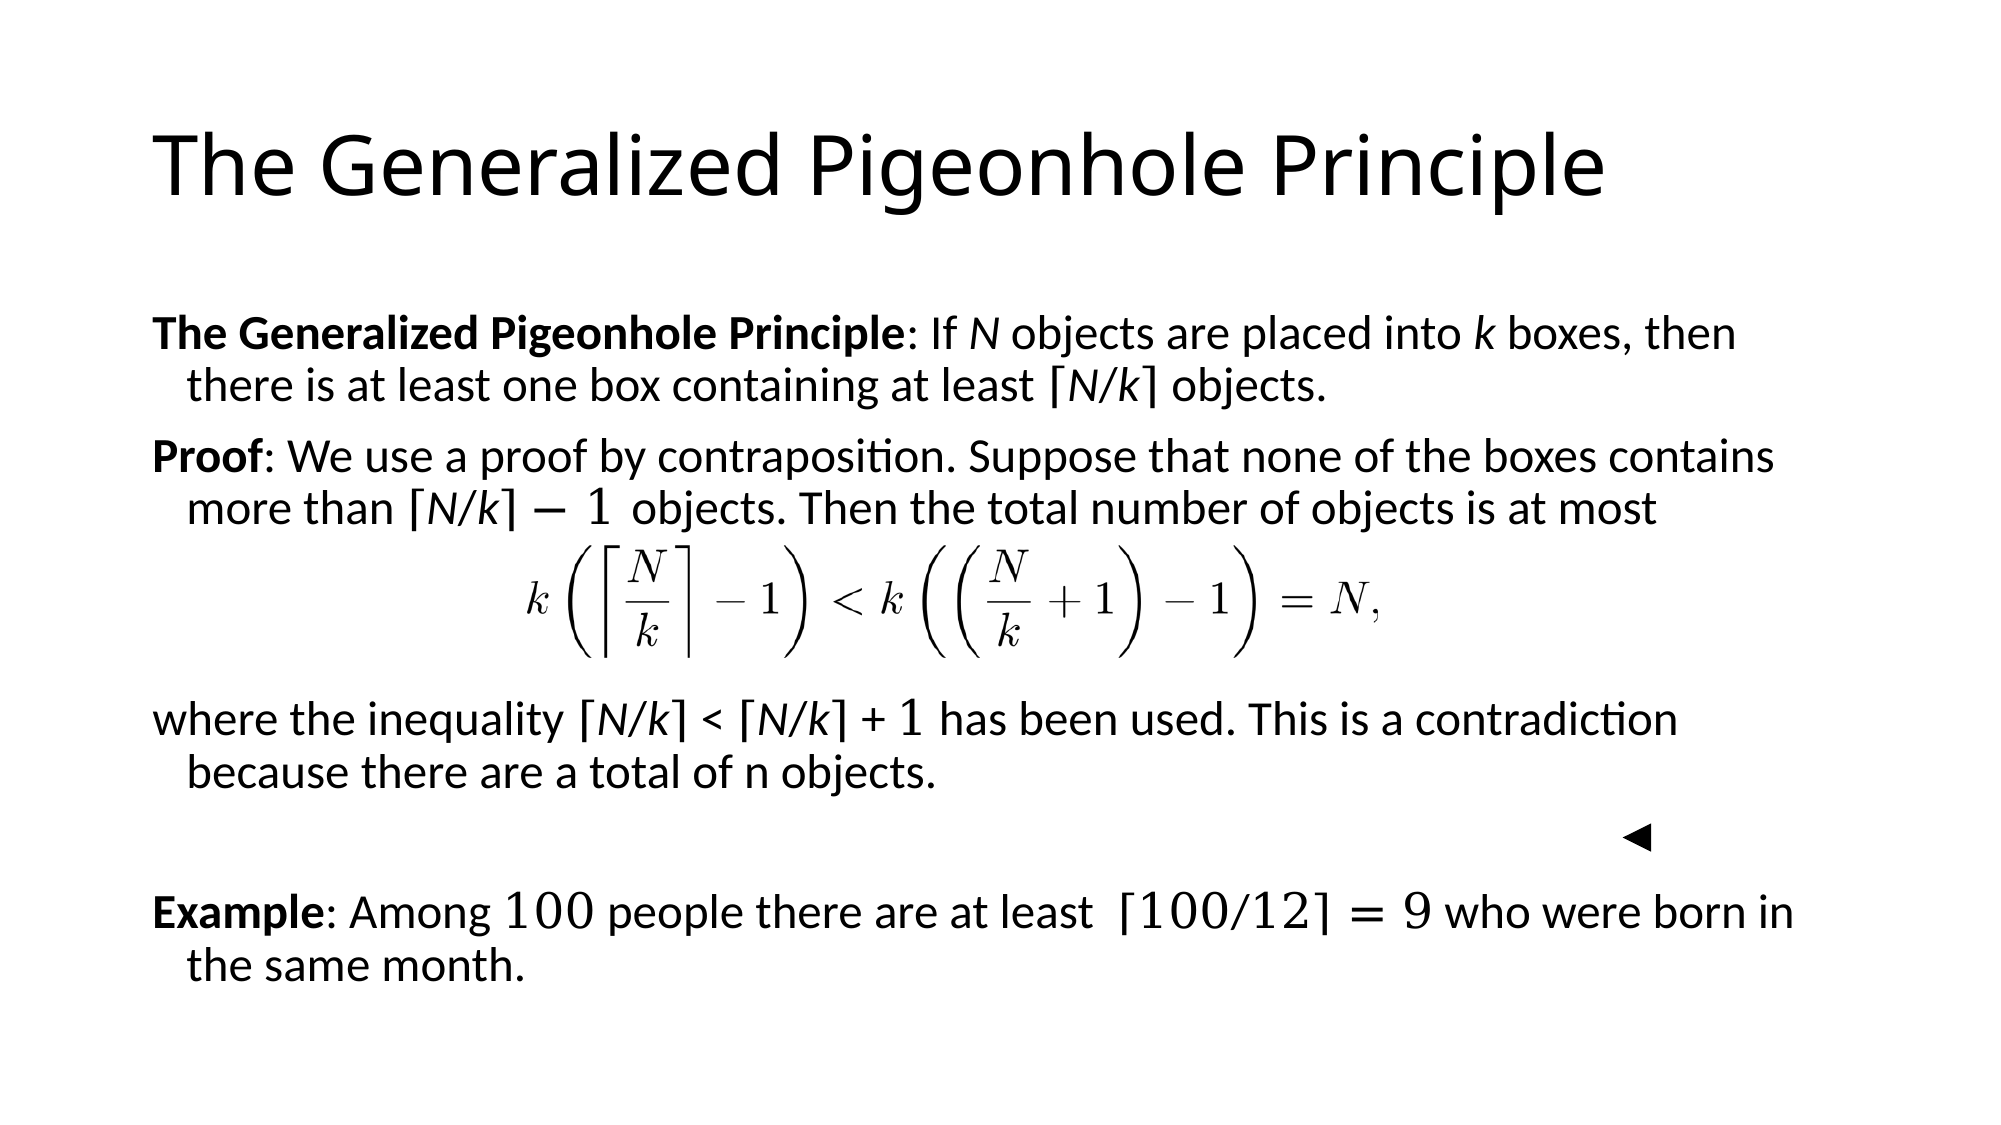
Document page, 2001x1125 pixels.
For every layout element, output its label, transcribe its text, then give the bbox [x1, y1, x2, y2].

text_box [1622, 823, 1652, 852]
title The Generalized Pigeonhole Principle [137, 59, 1863, 278]
list The Generalized Pigeonhole Principle: If N objects are placed into k boxes, then there is at least one box containing at least ⌈N/k⌉ objects. Proof: We use a proof by contraposition. Suppose that none of the boxes contains more than ⌈N/k⌉ − 1 objects. Then the total number of objects is at most where the inequality ⌈N/k⌉ < ⌈N/k⌉ + 1 has been used. This is a contradiction because there are a total of n objects. Example: Among 100 people there are at least ⌈100/12⌉ = 9 who were born in the same month. [137, 299, 1863, 1014]
picture [527, 545, 1378, 658]
